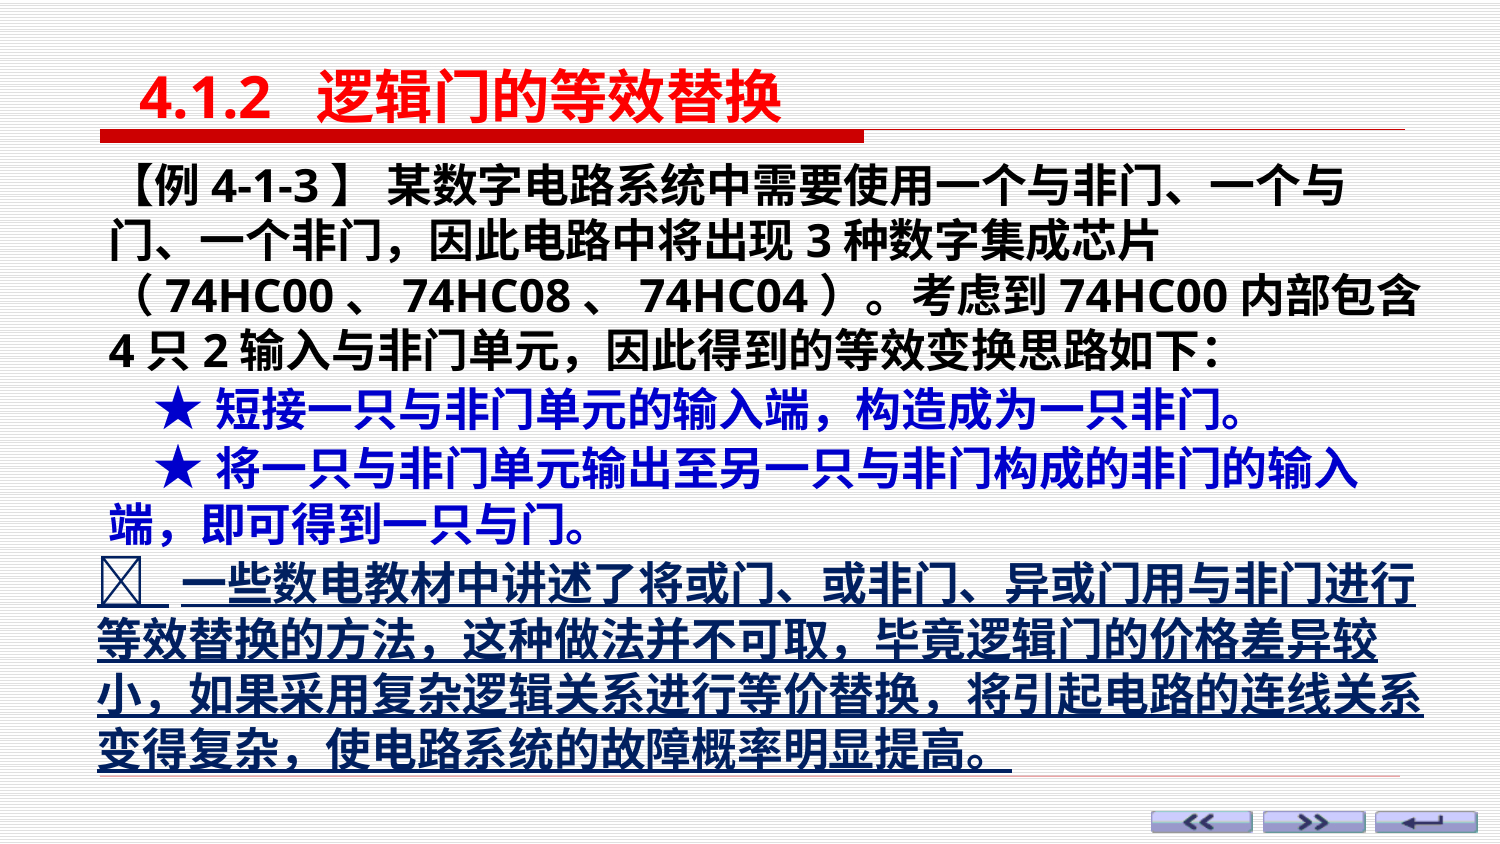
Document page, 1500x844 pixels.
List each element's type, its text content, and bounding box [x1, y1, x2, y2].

picture [1375, 811, 1478, 833]
text_box  一些数电教材中讲述了将或门、或非门、异或门用与非门进行等效替换的方法，这种做法并不可取，毕竟逻辑门的价格差异较小，如果采用复杂逻辑关系进行等价替换，将引起电路的连线关系变得复杂，使电路系统的故障概率明显提高。 [82, 542, 1442, 783]
picture [1263, 811, 1366, 833]
text_box ★短接一只与非门单元的输入端，构造成为一只非门。 [93, 369, 1454, 428]
picture [1151, 811, 1253, 833]
text_box 【例4-1-3】 某数字电路系统中需要使用一个与非门、一个与门、一个非门，因此电路中将出现3种数字集成芯片（74HC00、74HC08、74HC04）。考虑到74HC00内部包含4只2输入与非门单元，因此得到的等效变换思路如下： [93, 149, 1454, 369]
text_box 4.1.2 逻辑门的等效替换 [124, 52, 798, 138]
text_box ★将一只与非门单元输出至另一只与非门构成的非门的输入端，即可得到一只与门。 [93, 428, 1454, 558]
